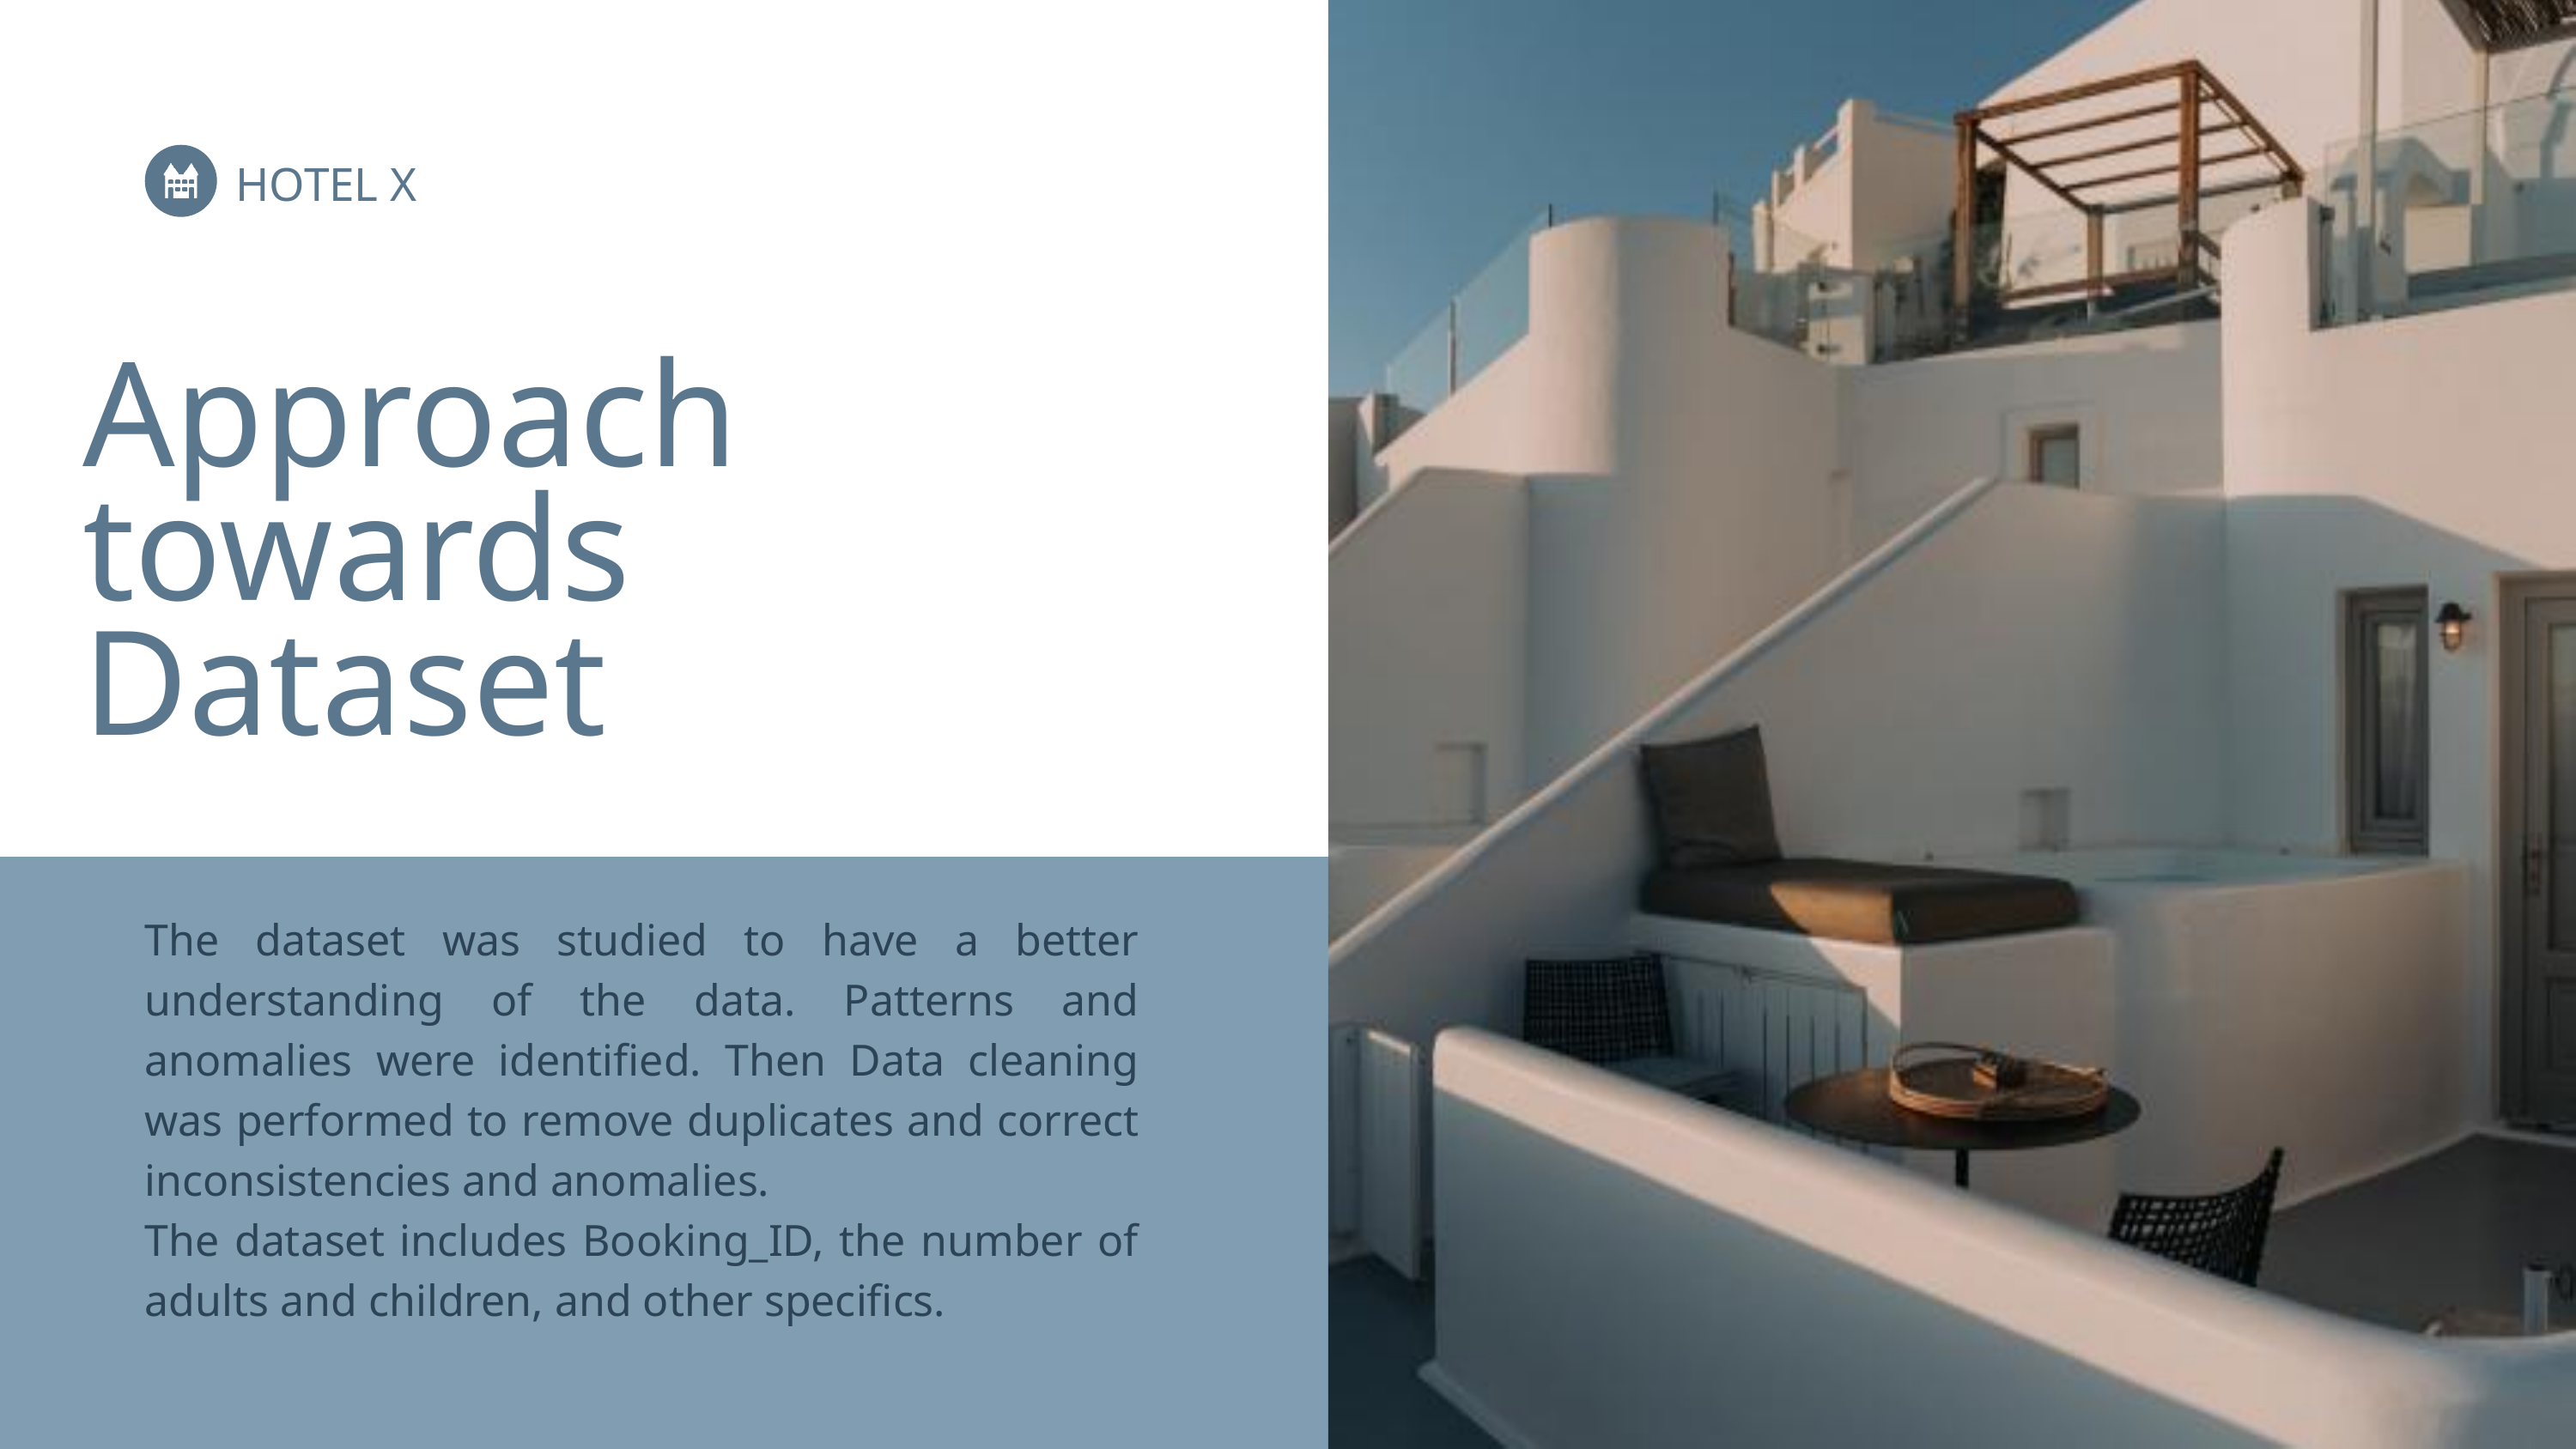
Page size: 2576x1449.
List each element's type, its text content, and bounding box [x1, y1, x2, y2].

text_box Approach towards Dataset [82, 360, 955, 775]
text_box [0, 856, 1705, 1449]
text_box [1327, 0, 2576, 1449]
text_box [144, 144, 217, 217]
text_box HOTEL X [235, 147, 617, 211]
